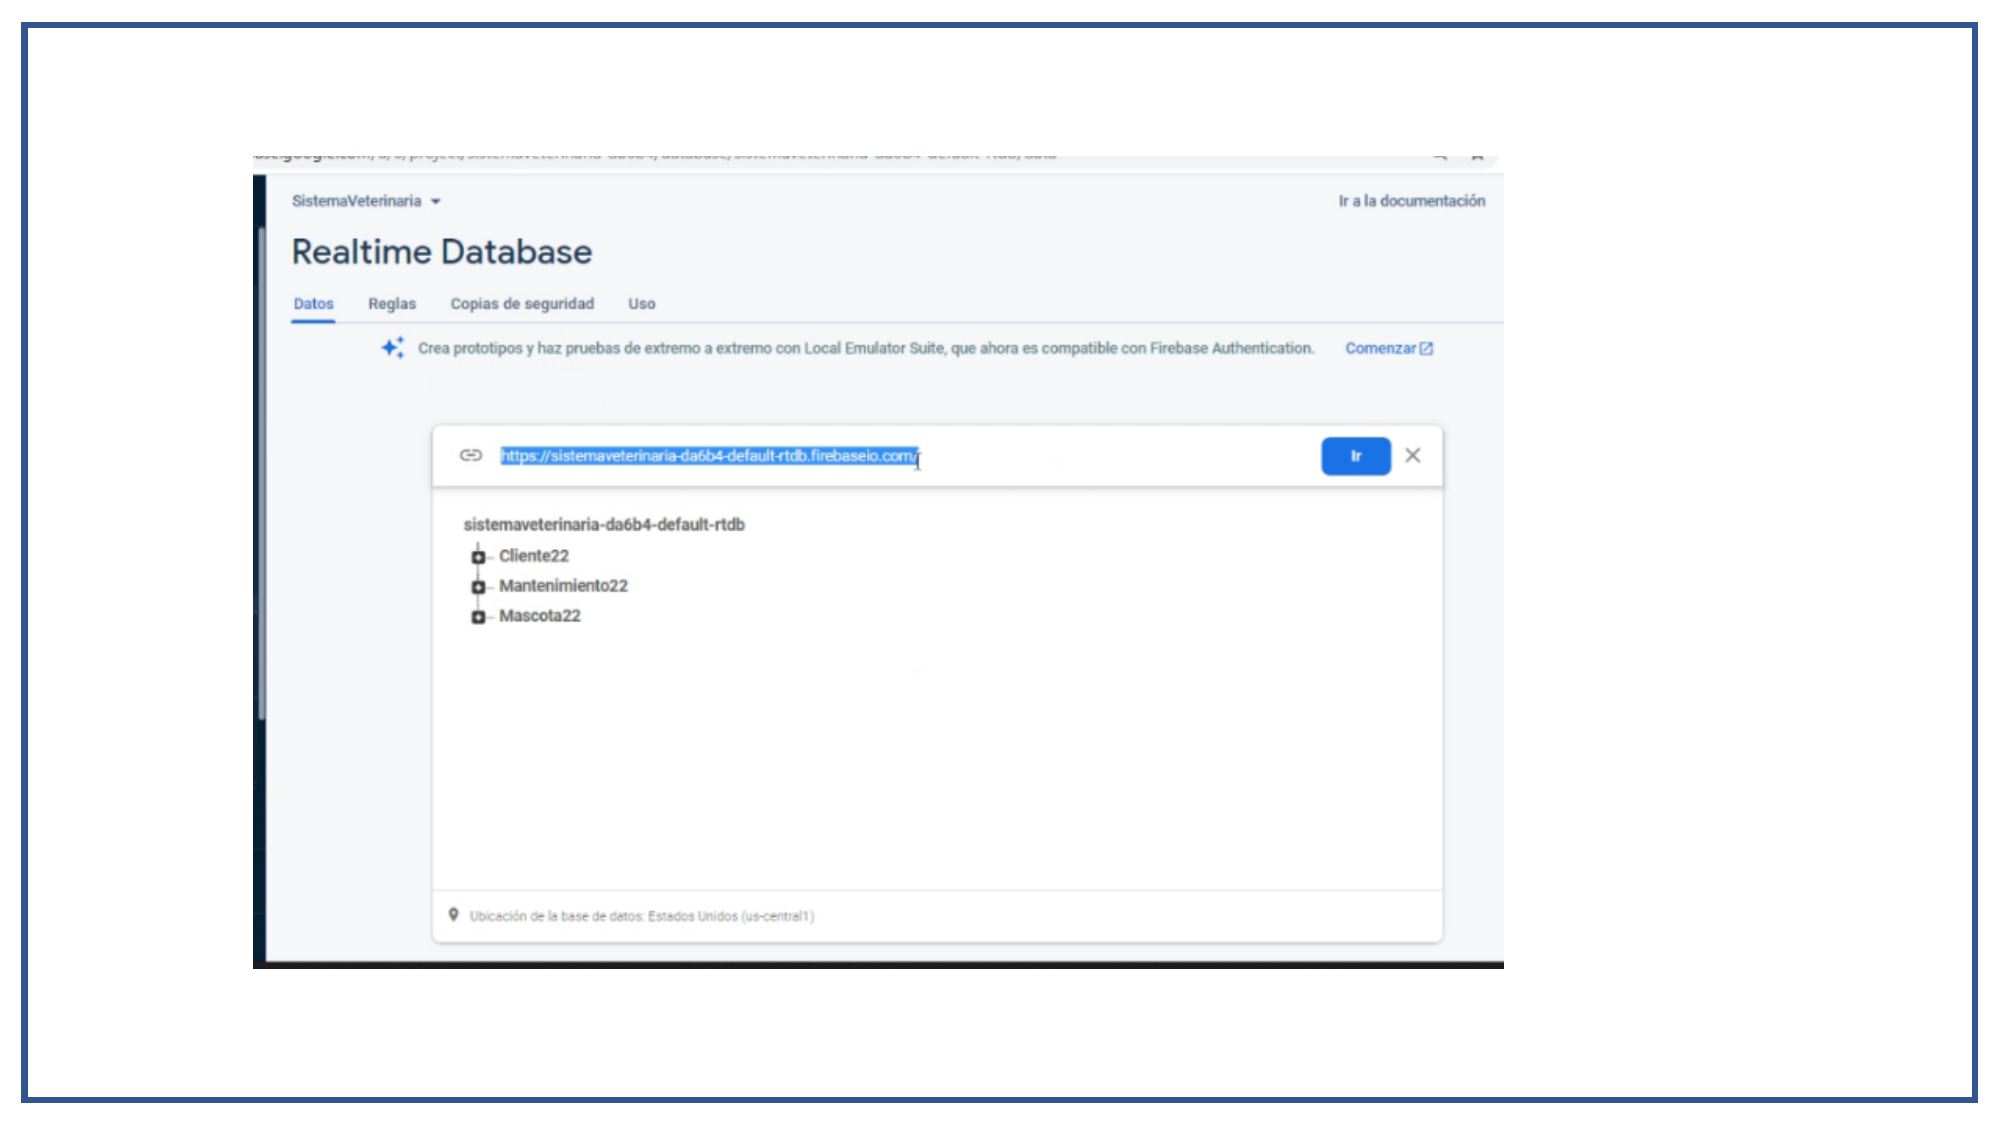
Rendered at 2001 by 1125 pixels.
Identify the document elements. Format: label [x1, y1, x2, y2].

picture [253, 156, 1504, 969]
text_box [23, 24, 1976, 1101]
